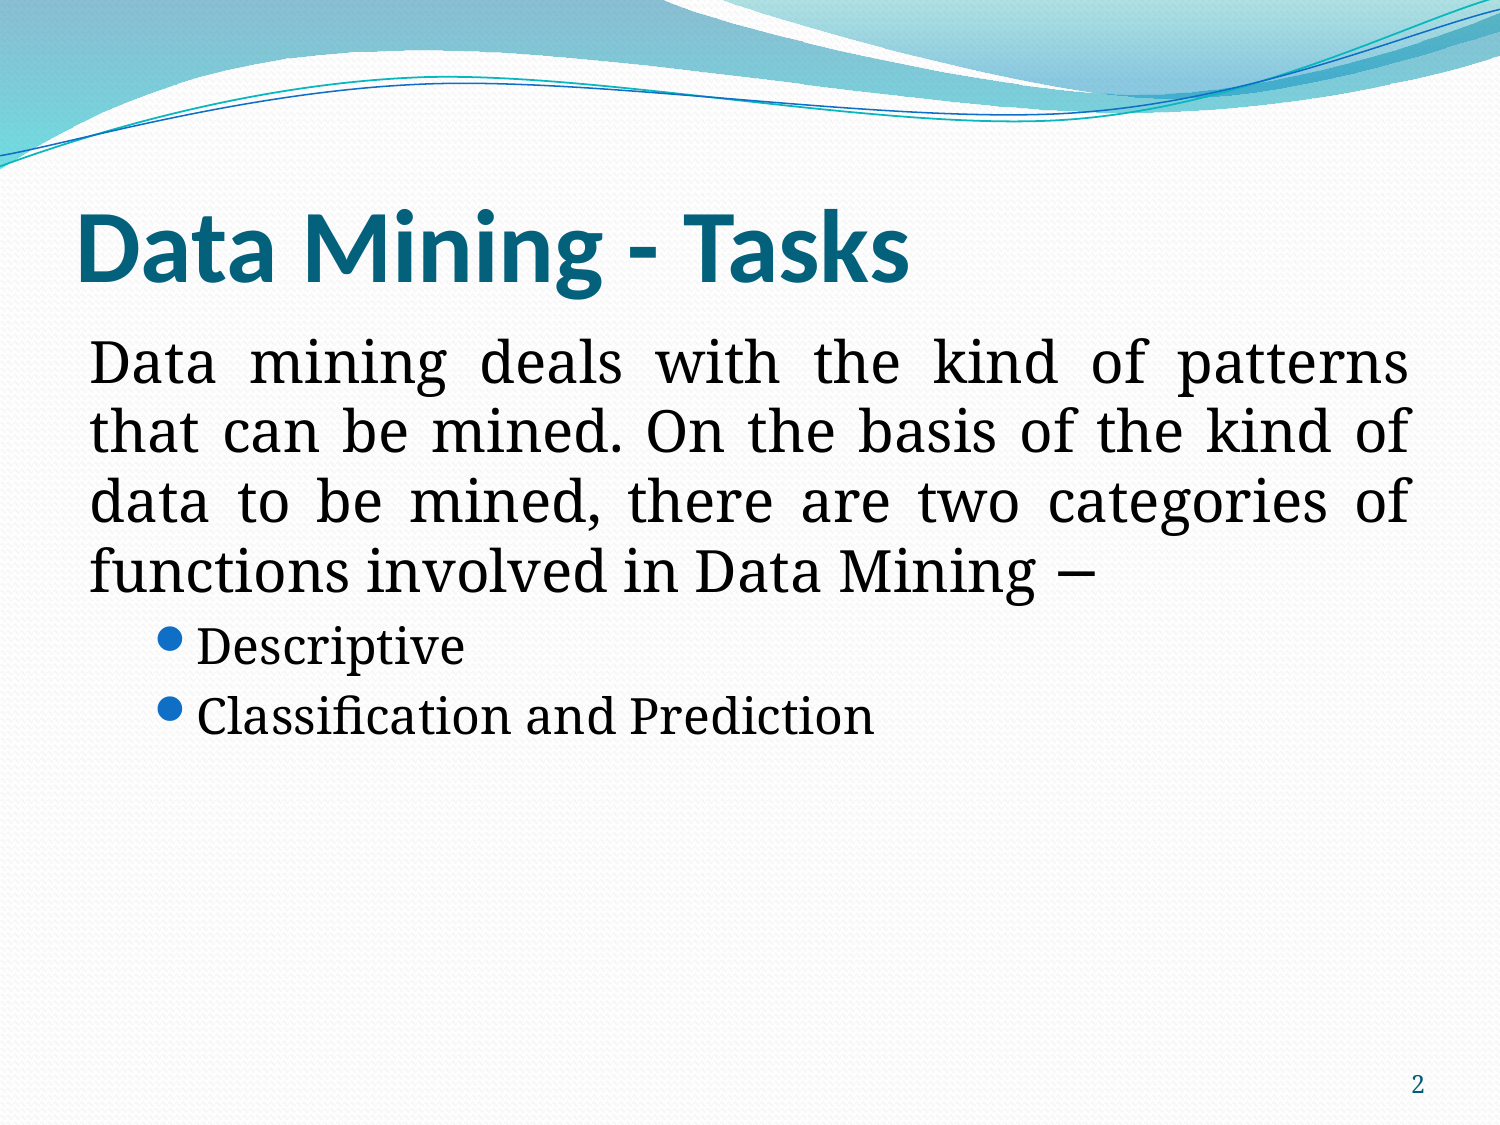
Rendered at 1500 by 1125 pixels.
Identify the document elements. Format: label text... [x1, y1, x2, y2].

list Data mining deals with the kind of patterns that can be mined. On the basis of the kind of data to be mined, there are two categories of functions involved in Data Mining − Descriptive Classification and Prediction [75, 317, 1425, 1038]
title Data Mining - Tasks [75, 115, 1425, 303]
slide_number 2 [1299, 1042, 1425, 1103]
